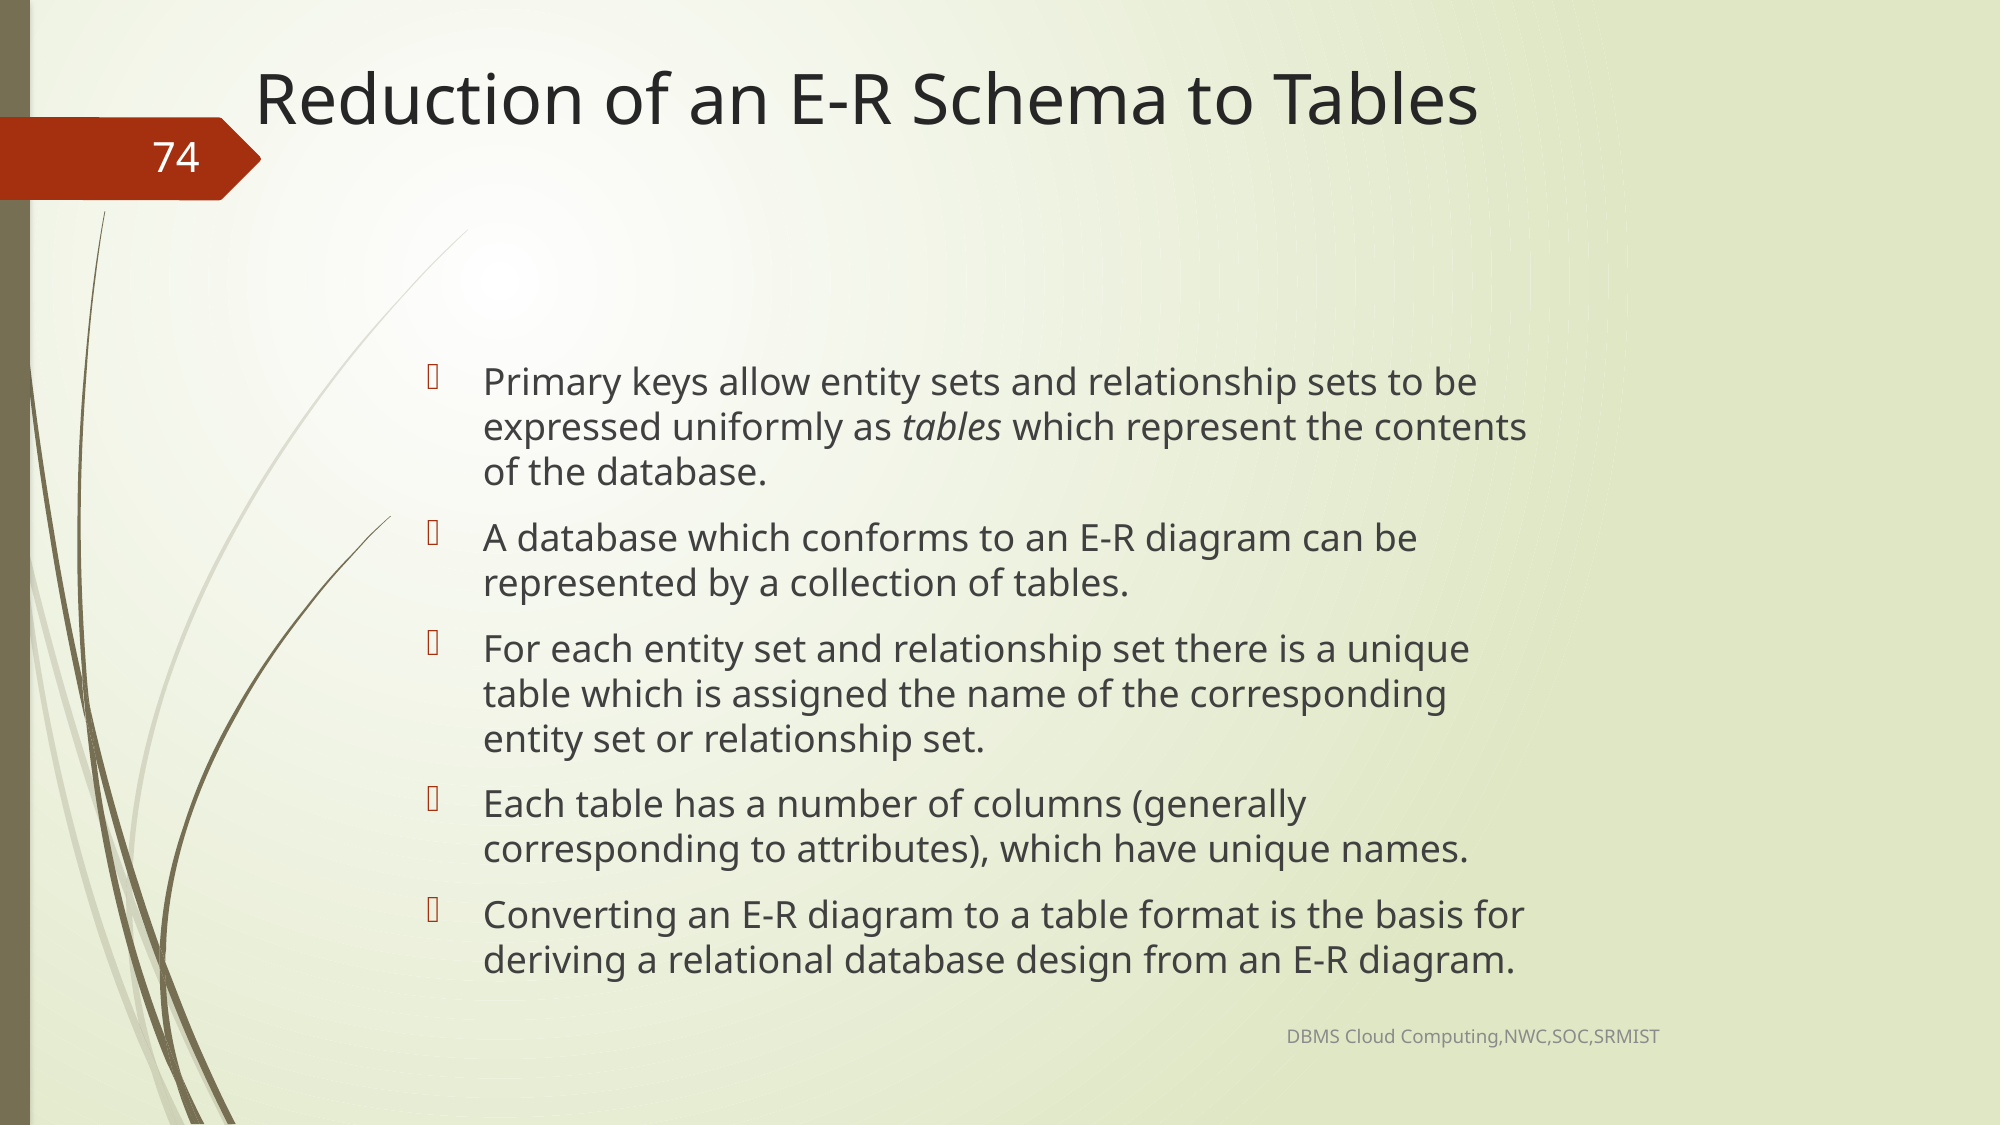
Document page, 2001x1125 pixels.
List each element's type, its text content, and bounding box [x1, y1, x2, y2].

title Reduction of an E-R Schema to Tables [239, 47, 1565, 147]
list Primary keys allow entity sets and relationship sets to be expressed uniformly as tables which represent the contents of the database. A database which conforms to an E-R diagram can be represented by a collection of tables. For each entity set and relationship set there is a unique table which is assigned the name of the corresponding entity set or relationship set. Each table has a number of columns (generally corresponding to attributes), which have unique names. Converting an E-R diagram to a table format is the basis for deriving a relational database design from an E-R diagram. [411, 350, 1565, 1026]
footer DBMS Cloud Computing,NWC,SOC,SRMIST [424, 1006, 1675, 1067]
slide_number 74 [87, 129, 216, 190]
